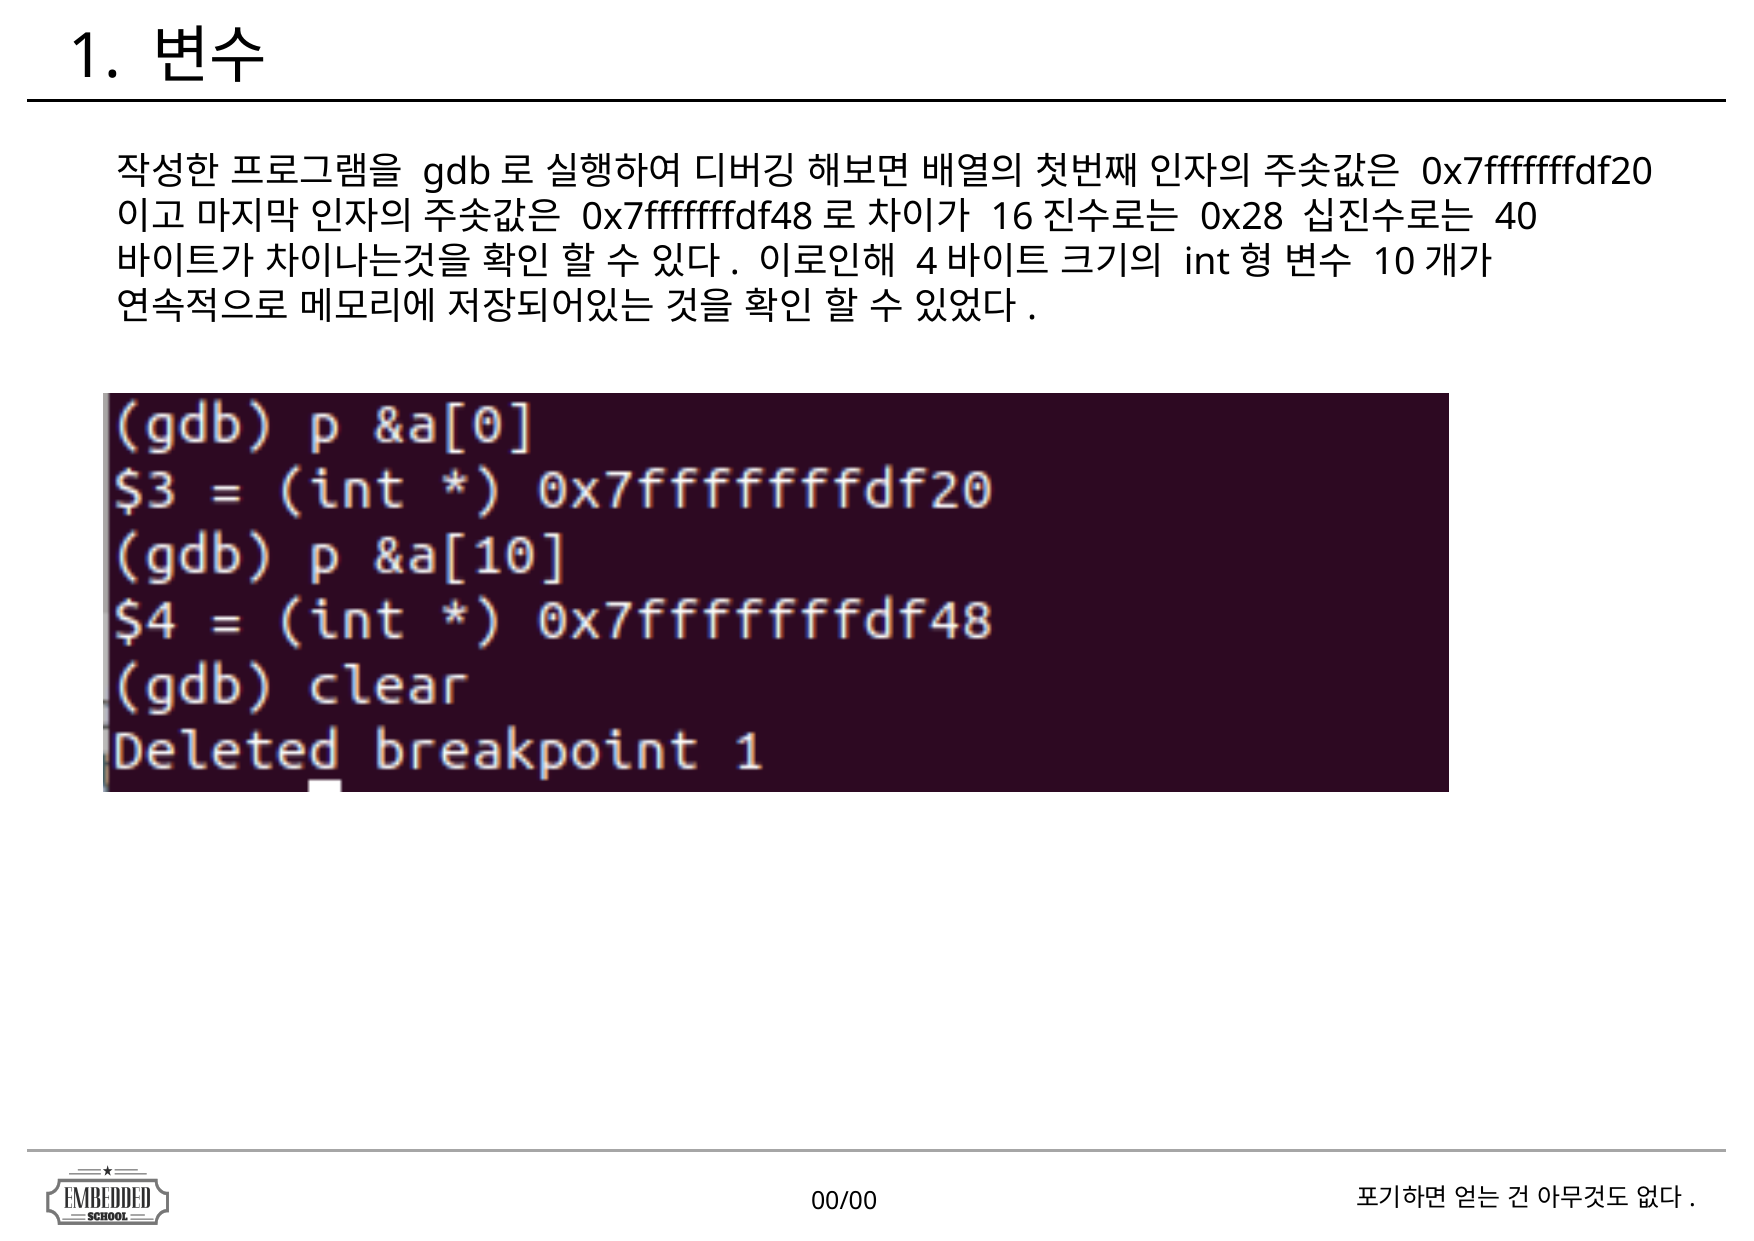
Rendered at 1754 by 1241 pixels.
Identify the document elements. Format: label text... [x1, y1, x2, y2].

text_box 작성한 프로그램을 gdb로 실행하여 디버깅 해보면 배열의 첫번째 인자의 주솟값은 0x7fffffffdf20 이고 마지막 인자의 주솟값은 0x7fffffffdf48로 차이가 16진수로는 0x28 십진수로는 40바이트가 차이나는것을 확인 할 수 있다. 이로인해 4바이트 크기의 int형 변수 10개가 연속적으로 메모리에 저장되어있는 것을 확인 할 수 있었다. [101, 139, 1691, 334]
text_box 00/00 [765, 1177, 923, 1223]
picture [103, 392, 1449, 793]
text_box 1. 변수 [53, 7, 818, 98]
picture [27, 1164, 188, 1231]
